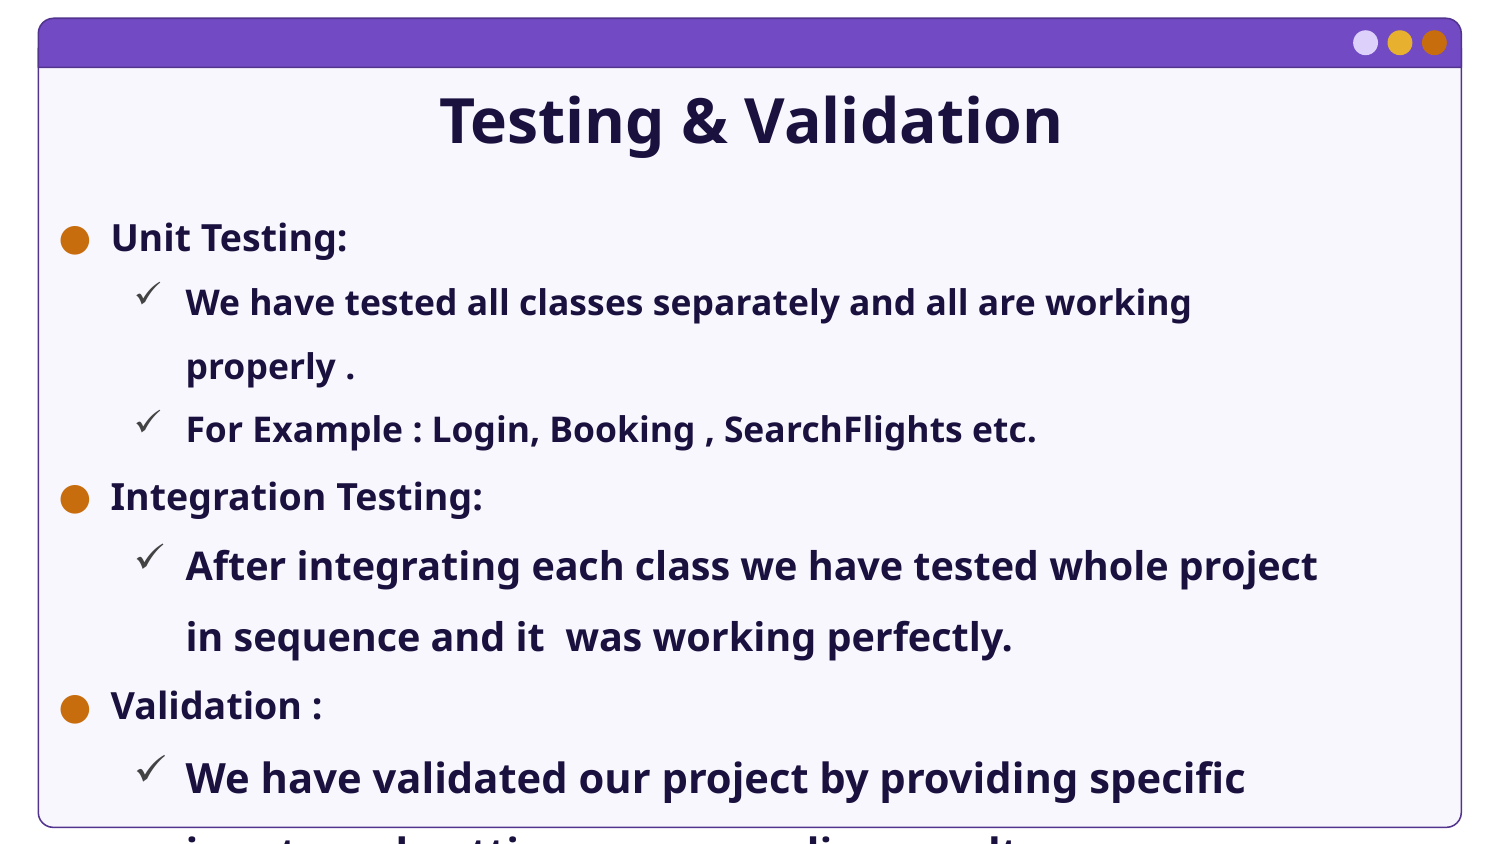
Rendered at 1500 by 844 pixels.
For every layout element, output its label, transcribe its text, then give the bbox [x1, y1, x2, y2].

title Testing & Validation [119, 66, 1384, 161]
list Unit Testing: We have tested all classes separately and all are working properly . For Example : Login, Booking , SearchFlights etc. Integration Testing: After integrating each class we have tested whole project in sequence and it was working perfectly. Validation : We have validated our project by providing specific inputs and getting corresponding results. [20, 176, 1356, 820]
